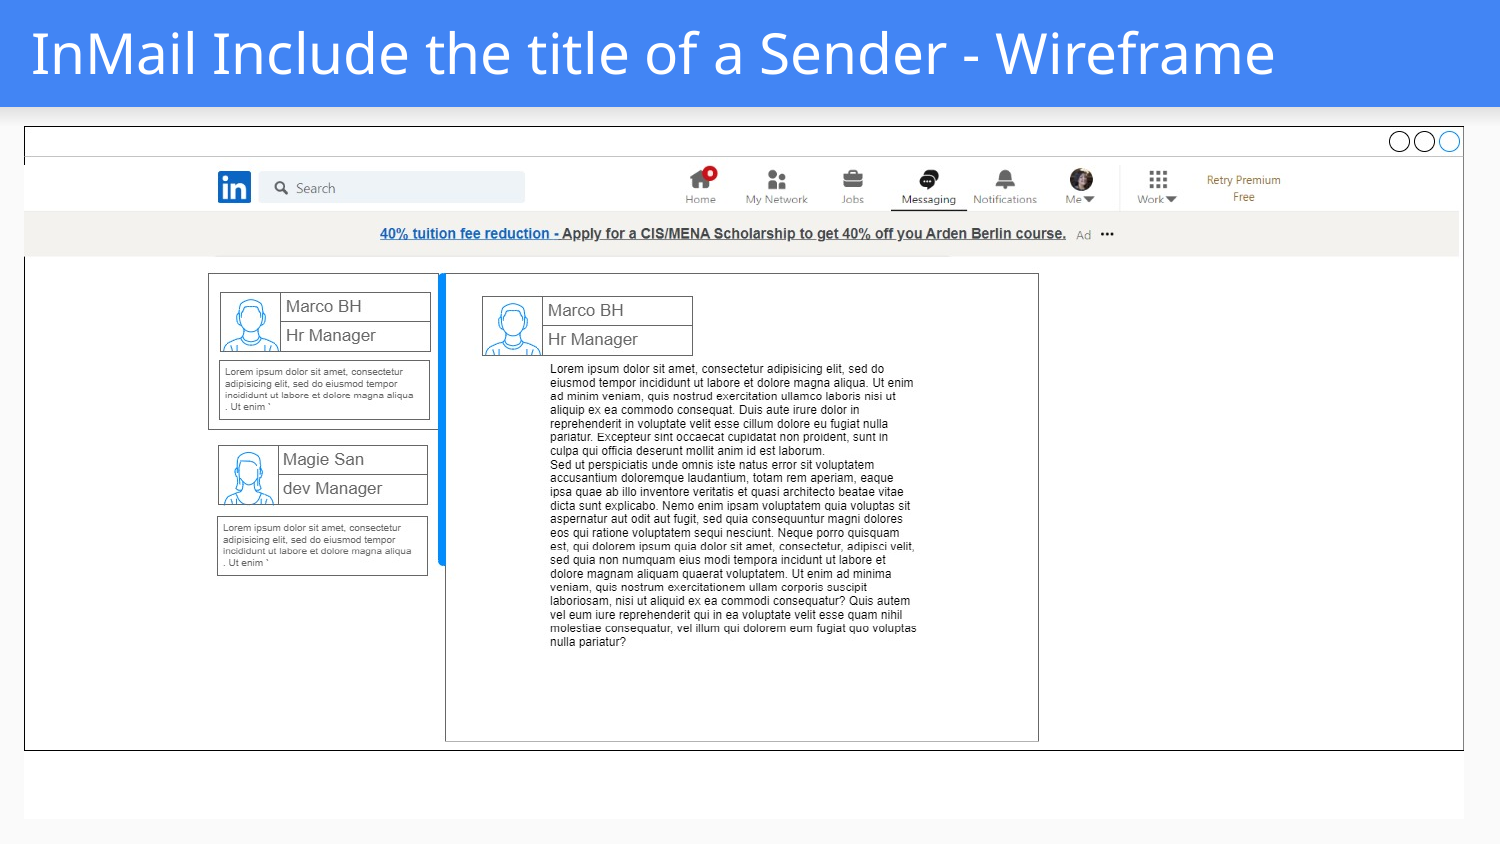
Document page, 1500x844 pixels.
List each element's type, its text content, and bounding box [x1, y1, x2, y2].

picture [24, 126, 1465, 819]
title InMail Include the title of a Sender - Wireframe [16, 2, 1464, 102]
